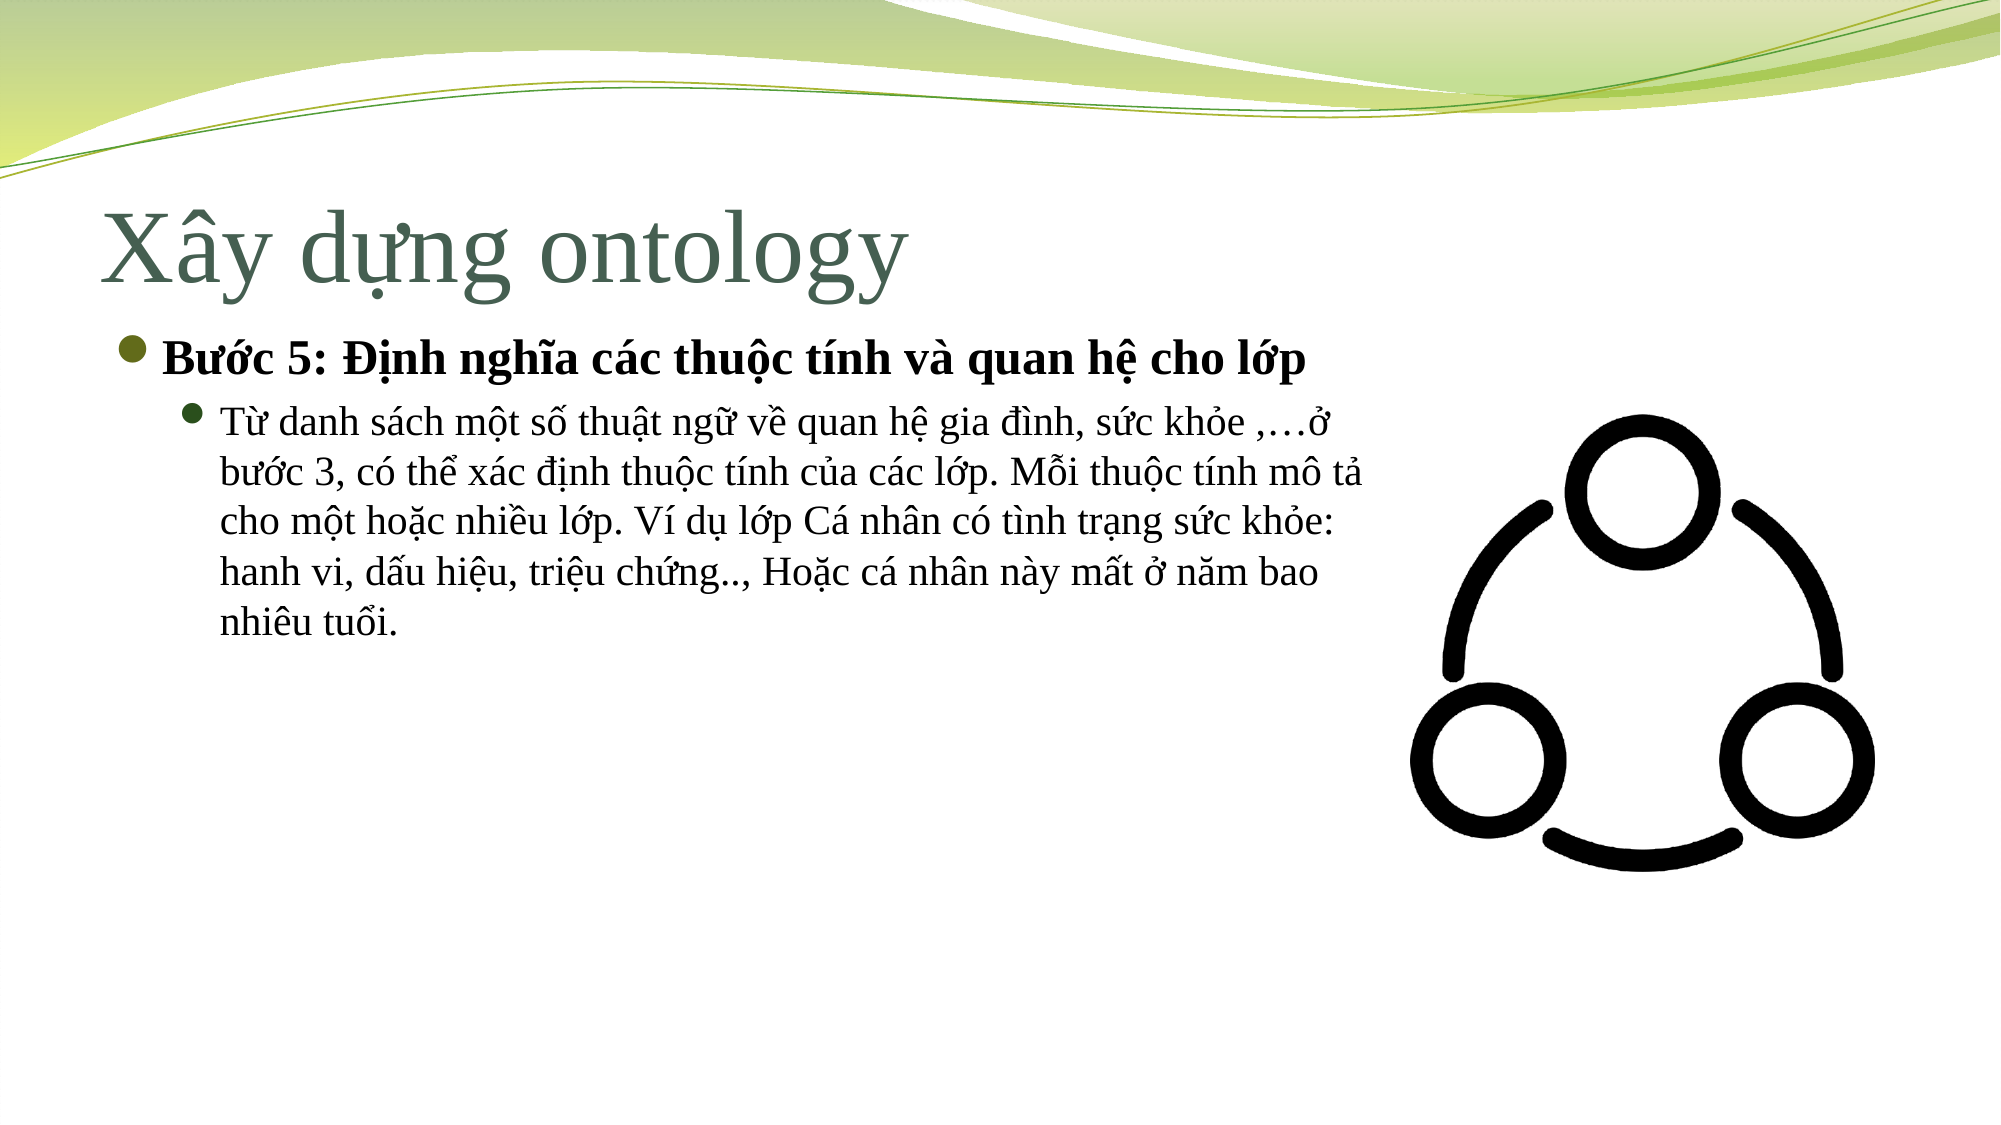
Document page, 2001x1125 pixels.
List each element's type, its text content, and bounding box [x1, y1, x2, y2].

picture [1410, 414, 1875, 872]
title Xây dựng ontology [99, 115, 1900, 303]
list Bước 5: Định nghĩa các thuộc tính và quan hệ cho lớp Từ danh sách một số thuật ngữ về quan hệ gia đình, sức khỏe ,…ở bước 3, có thể xác định thuộc tính của các lớp. Mỗi thuộc tính mô tả cho một hoặc nhiều lớp. Ví dụ lớp Cá nhân có tình trạng sức khỏe: hanh vi, dấu hiệu, triệu chứng.., Hoặc cá nhân này mất ở năm bao nhiêu tuổi. [99, 317, 1411, 970]
